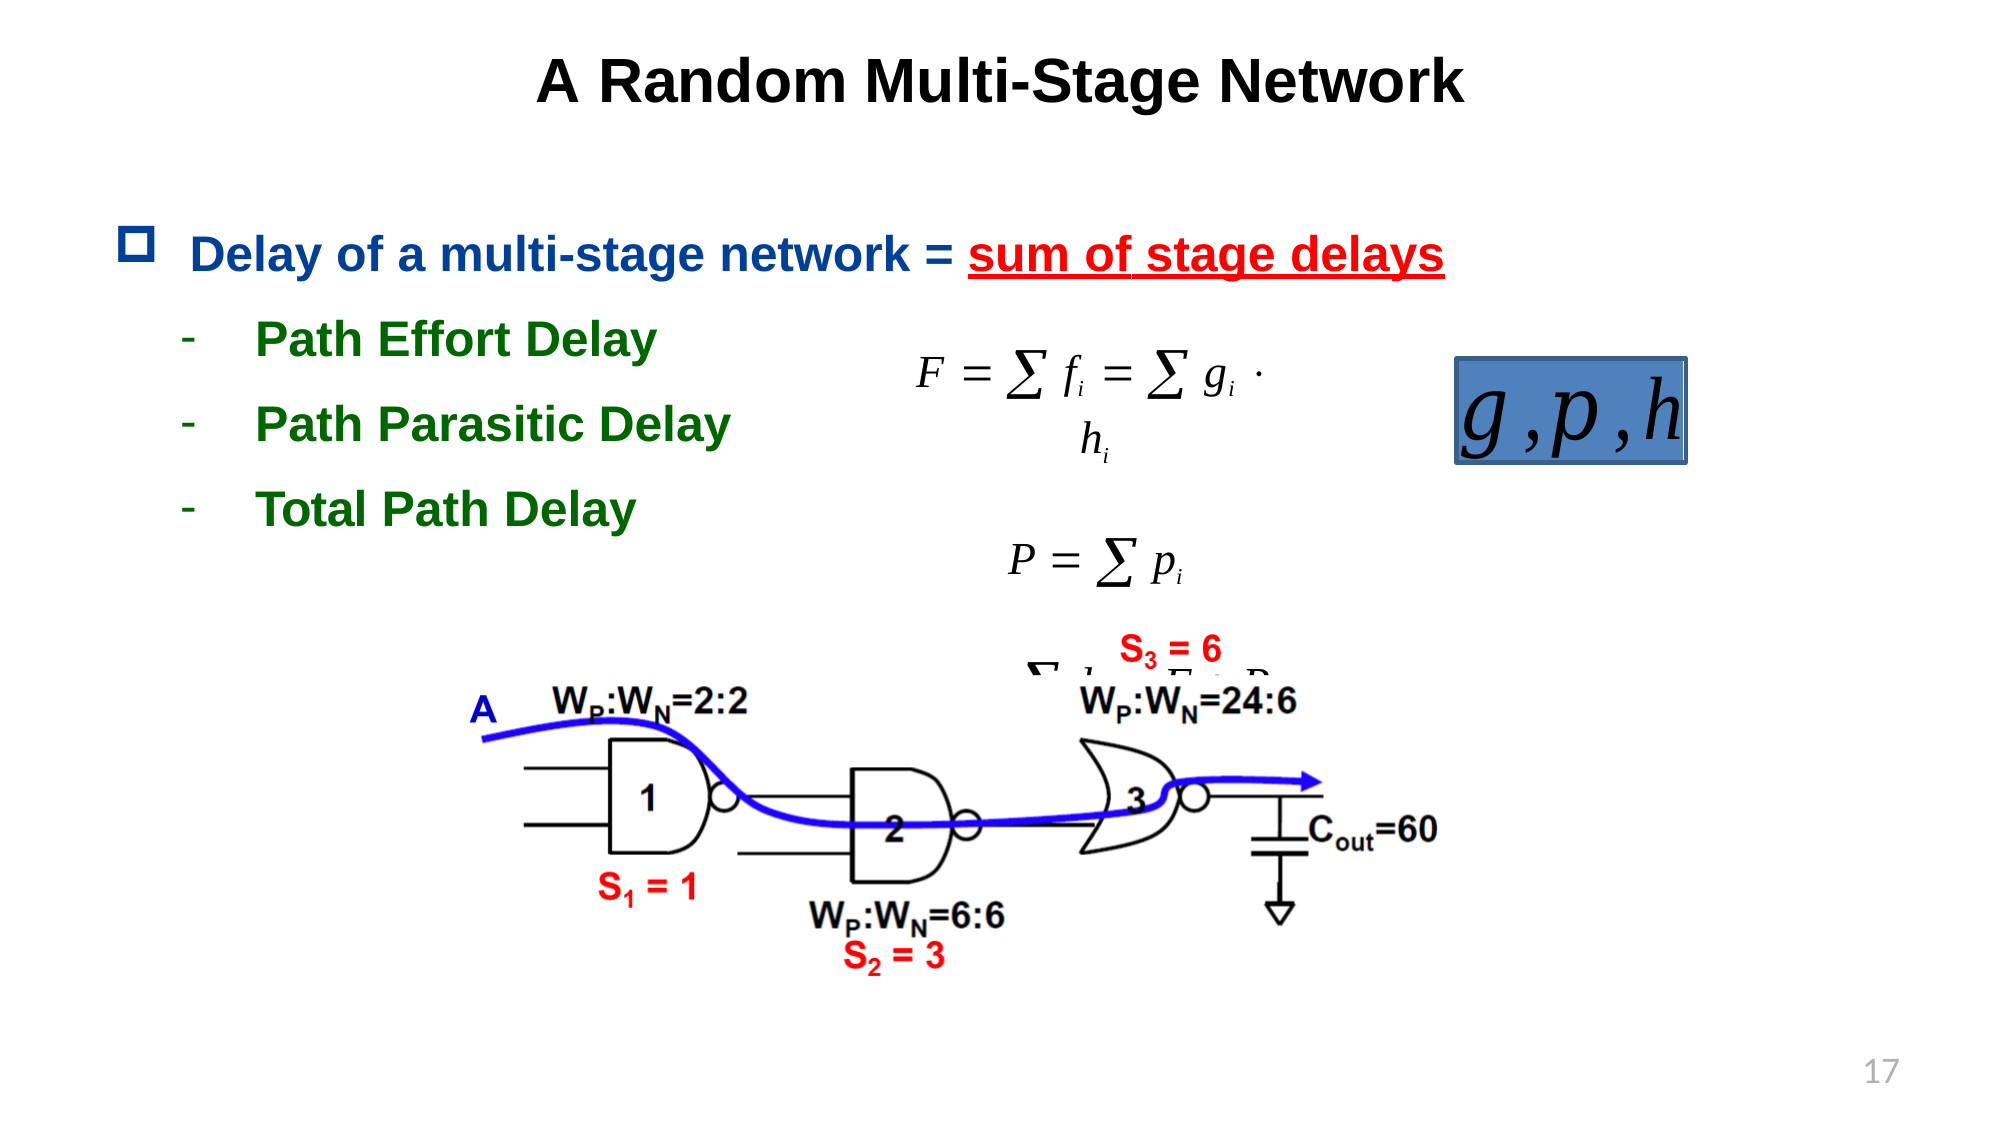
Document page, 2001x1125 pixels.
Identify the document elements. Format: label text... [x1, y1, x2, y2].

text_box Delay of a multi-stage network = sum of stage delays [112, 218, 1449, 281]
text_box Path Effort Delay Path Parasitic Delay Total Path Delay [178, 278, 736, 536]
text_box A Random Multi-Stage Network [533, 37, 1467, 115]
picture [445, 612, 1454, 1001]
text_box F   fi   gi  hi P   pi D  di  F  P [908, 282, 1281, 610]
slide_number 17 [1440, 1046, 1900, 1103]
